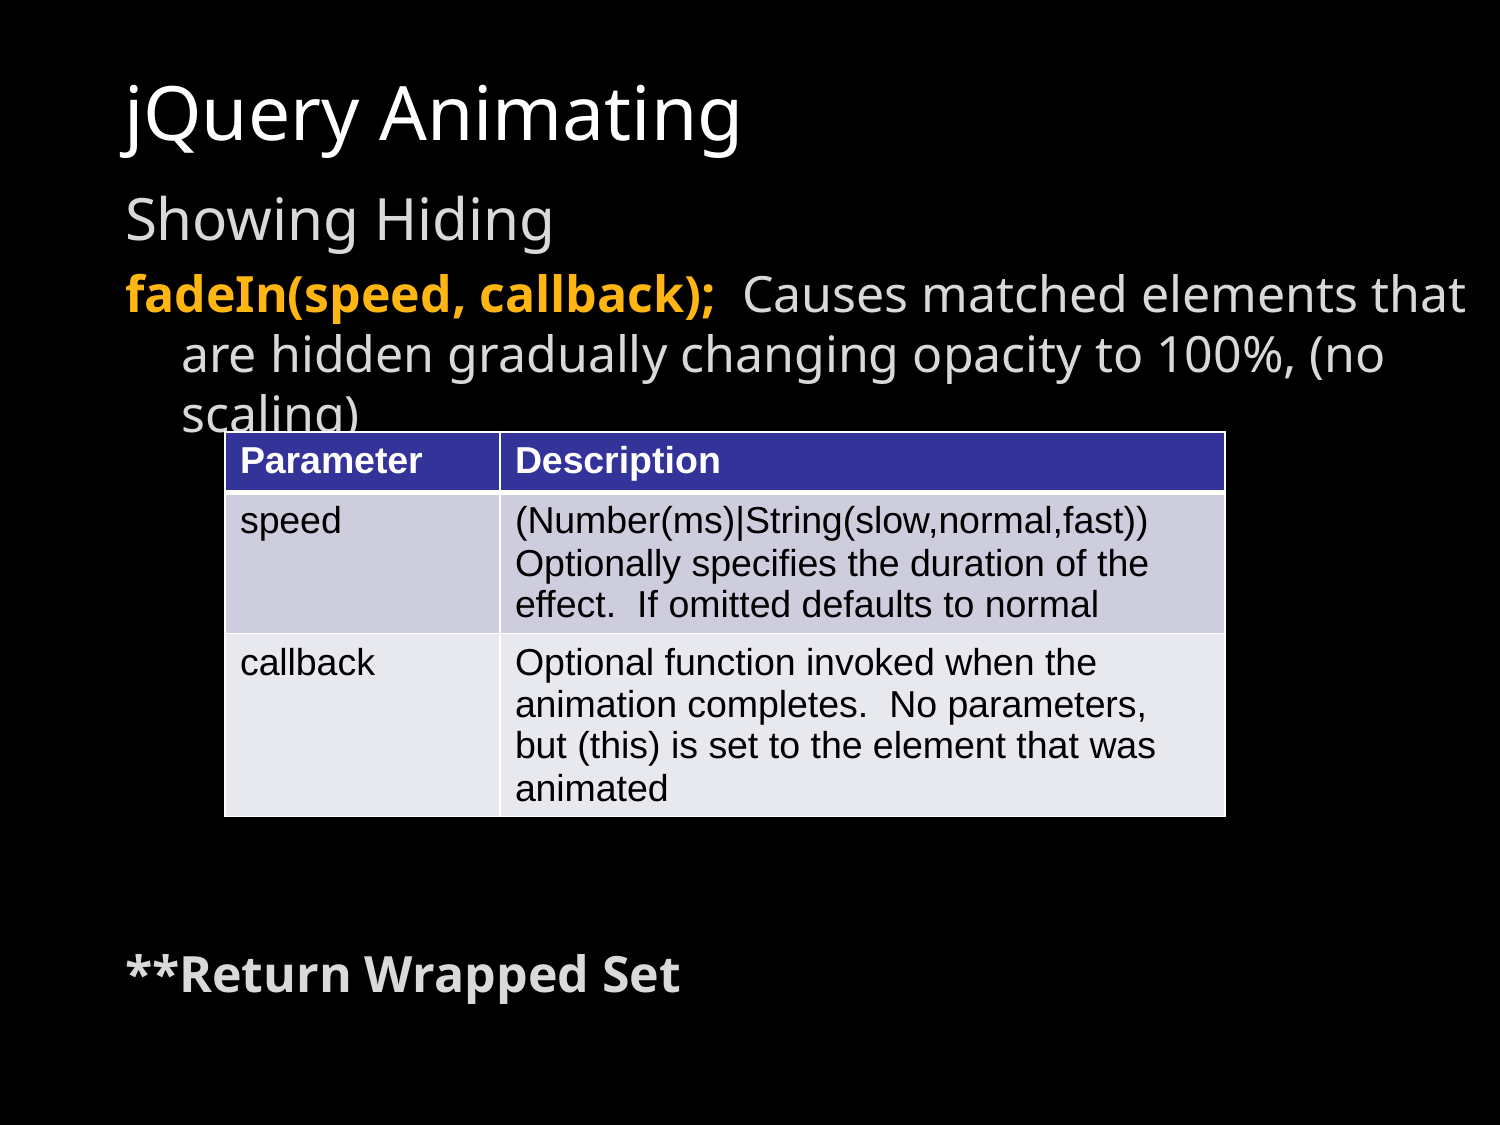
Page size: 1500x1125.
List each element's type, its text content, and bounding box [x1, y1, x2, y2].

title jQuery Animating [123, 2, 1430, 163]
table_header Parameter [226, 433, 499, 490]
table_cell speed [226, 495, 499, 633]
list Showing Hiding fadeIn(speed, callback); Causes matched elements that are hidden gradually changing opacity to 100%, (no scaling) **Return Wrapped Set [124, 174, 1476, 1013]
table_cell (Number(ms)|String(slow,normal,fast)) Optionally specifies the duration of the effect. If omitted defaults to normal [501, 495, 1224, 633]
table_header Description [501, 433, 1224, 490]
table_cell Optional function invoked when the animation completes. No parameters, but (this) is set to the element that was animated [501, 634, 1224, 816]
table_cell callback [226, 634, 499, 816]
